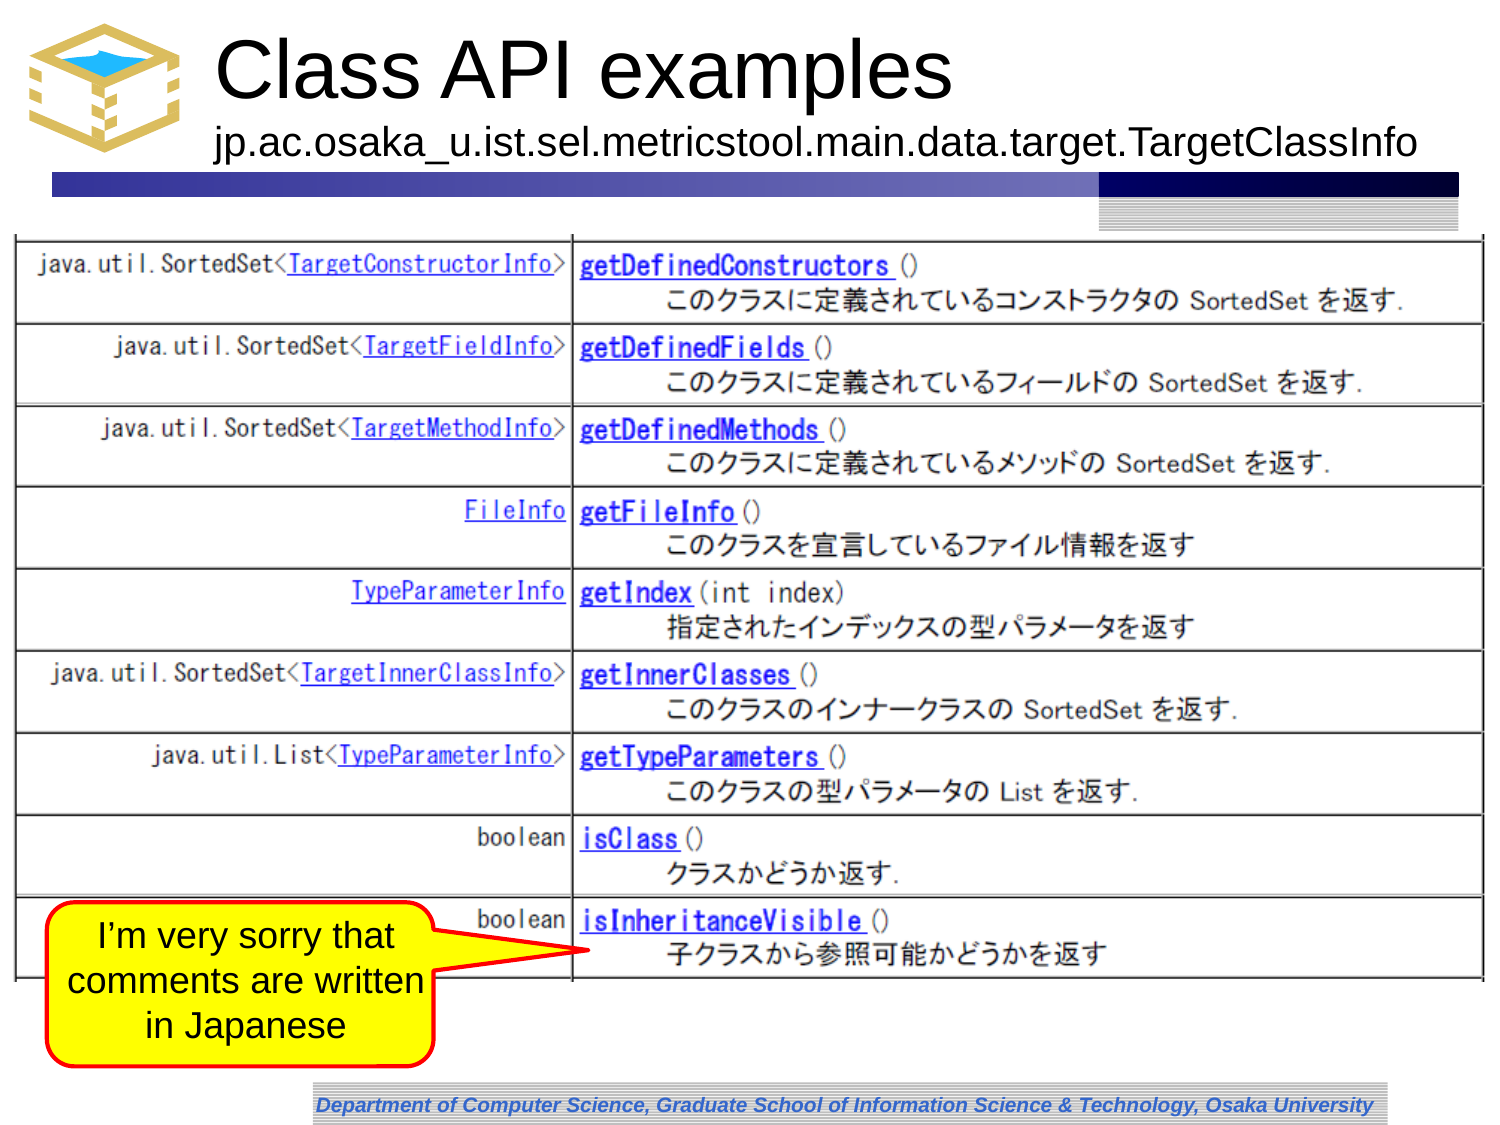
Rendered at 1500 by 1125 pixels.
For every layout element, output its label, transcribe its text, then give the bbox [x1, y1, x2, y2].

text_box I’m very sorry that comments are written in Japanese [35, 991, 457, 1053]
picture [11, 234, 1489, 982]
title Class API examples jp.ac.osaka_u.ist.sel.metricstool.main.data.target.TargetClassInfo [198, 18, 1459, 162]
text_box [50, 1053, 430, 1067]
